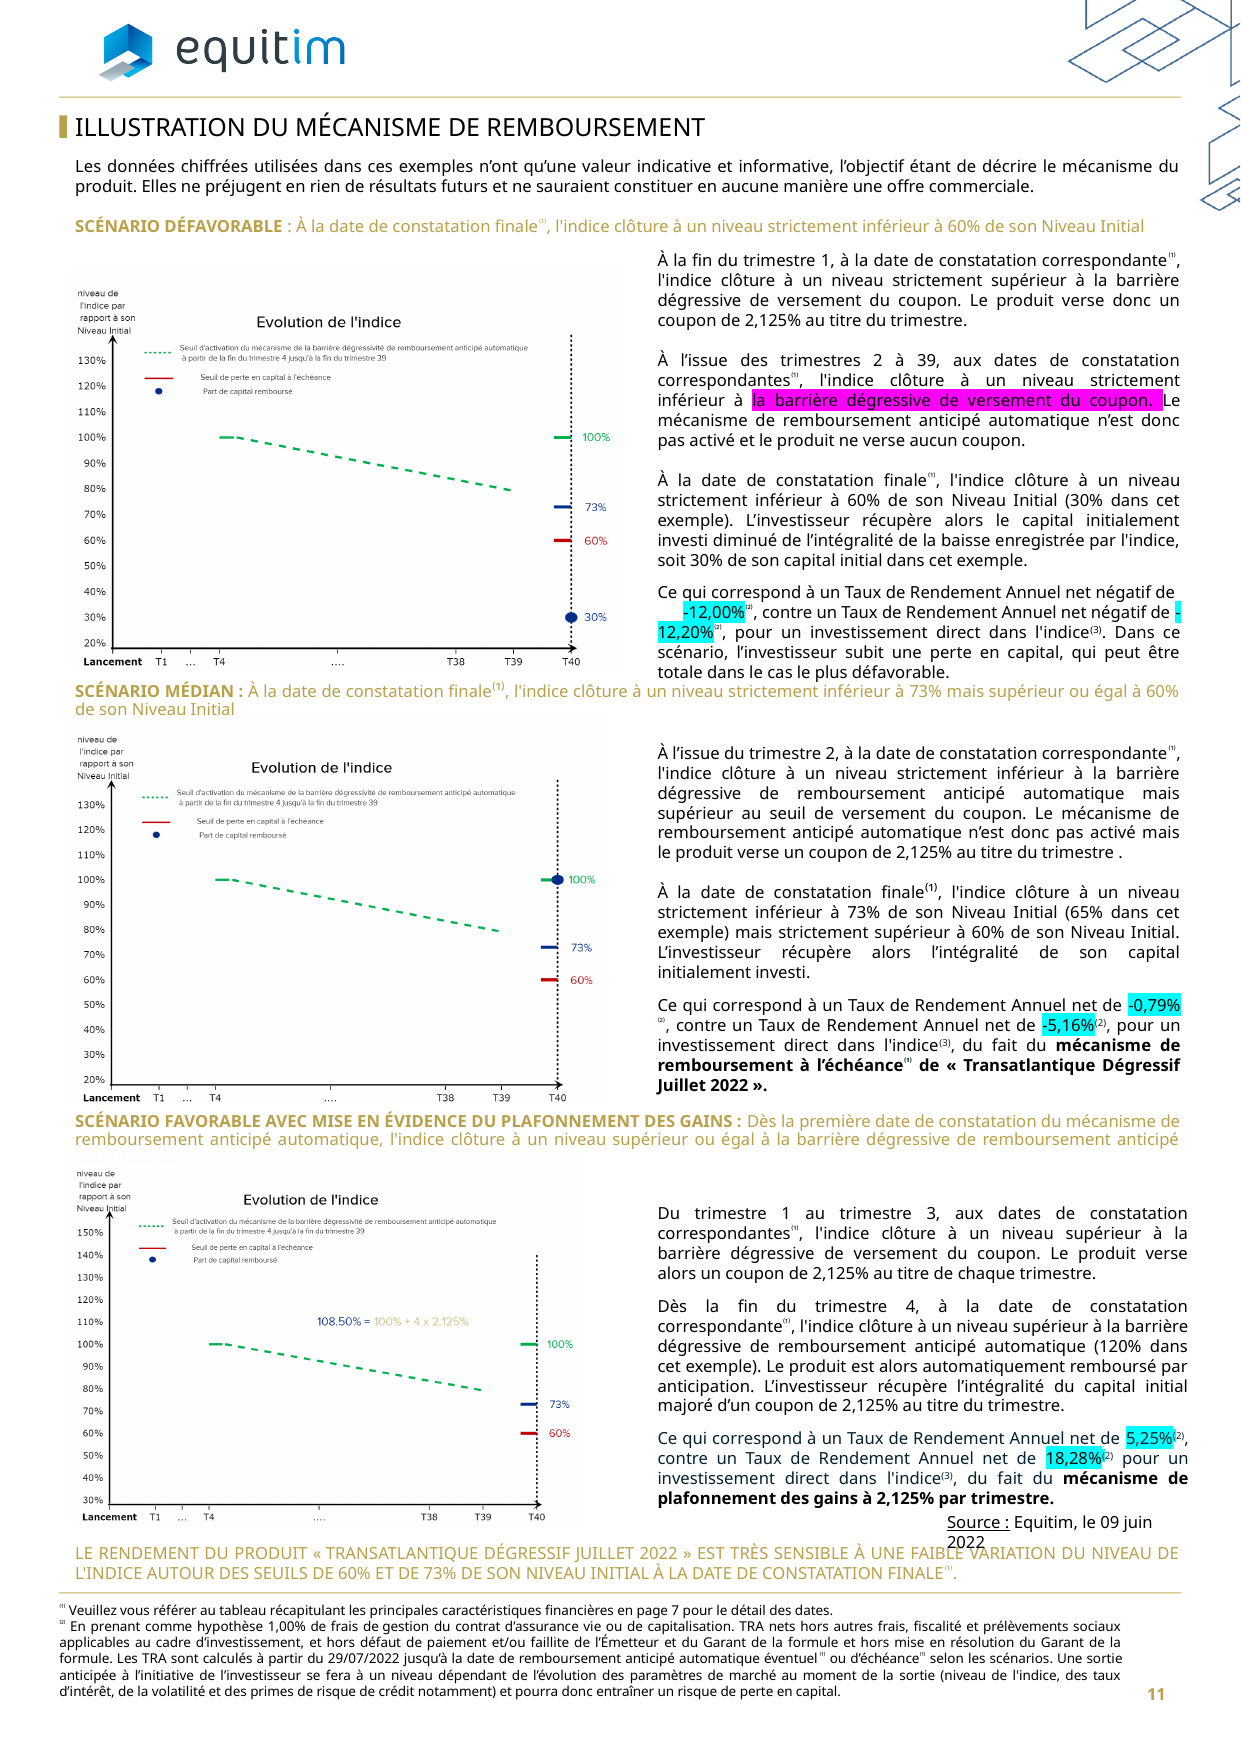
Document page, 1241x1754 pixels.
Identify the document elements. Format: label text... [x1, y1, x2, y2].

text_box LE RENDEMENT DU PRODUIT « Transatlantique Dégressif Juillet 2022 » EST TRÈS SENSIBLE À UNE FAIBLE VARIATION DU niveau DE l'indice AUTOUR DES SEUILS DE 60% ET DE 73% DE SON Niveau Initial À LA DATE DE CONSTATATION FINALE⁽¹⁾. [75, 1522, 1181, 1588]
text_box ⁽¹⁾ Veuillez vous référer au tableau récapitulant les principales caractéristiques financières en page 7 pour le détail des dates. ⁽²⁾ En prenant comme hypothèse 1,00% de frais de gestion du contrat d’assurance vie ou de capitalisation. TRA nets hors autres frais, fiscalité et prélèvements sociaux applicables au cadre d’investissement, et hors défaut de paiement et/ou faillite de l’Émetteur et du Garant de la formule et hors mise en résolution du Garant de la formule. Les TRA sont calculés à partir du 29/07/2022 jusqu’à la date de remboursement anticipé automatique éventuel⁽¹⁾ ou d’échéance⁽¹⁾ selon les scénarios. Une sortie anticipée à l’initiative de l’investisseur se fera à un niveau dépendant de l’évolution des paramètres de marché au moment de la sortie (niveau de l'indice, des taux d’intérêt, de la volatilité et des primes de risque de crédit notamment) et pourra donc entraîner un risque de perte en capital. [59, 1601, 1123, 1700]
slide_number 11 [1122, 1664, 1182, 1728]
picture [1067, 0, 1241, 211]
text_box Du trimestre 1 au trimestre 3, aux dates de constatation correspondantes⁽¹⁾, l'indice clôture à un niveau supérieur à la barrière dégressive de versement du coupon. Le produit verse alors un coupon de 2,125% au titre de chaque trimestre. Dès la fin du trimestre 4, à la date de constatation correspondante⁽¹⁾, l'indice clôture à un niveau supérieur à la barrière dégressive de remboursement anticipé automatique (120% dans cet exemple). Le produit est alors automatiquement remboursé par anticipation. L’investisseur récupère l’intégralité du capital initial majoré d’un coupon de 2,125% au titre du trimestre. Ce qui correspond à un Taux de Rendement Annuel net de 5,25%(2), contre un Taux de Rendement Annuel net de 18,28%(2) pour un investissement direct dans l'indice(3), du fait du mécanisme de plafonnement des gains à 2,125% par trimestre. [657, 1203, 1189, 1508]
picture [67, 1151, 585, 1522]
text_box [59, 115, 67, 138]
picture [77, 3, 367, 97]
text_box SCÉNARIO FAVORABLE AVEC MISE EN ÉVIDENCE DU PLAFONNEMENT DES GAINS : Dès la première date de constatation du mécanisme de remboursement anticipé automatique, l'indice clôture à un niveau supérieur ou égal à la barrière dégressive de remboursement anticipé automatique [75, 1113, 1181, 1168]
text_box À l’issue du trimestre 2, à la date de constatation correspondante⁽¹⁾, l'indice clôture à un niveau strictement inférieur à la barrière dégressive de remboursement anticipé automatique mais supérieur au seuil de versement du coupon. Le mécanisme de remboursement anticipé automatique n’est donc pas activé mais le produit verse un coupon de 2,125% au titre du trimestre . À la date de constatation finale⁽¹⁾, l'indice clôture à un niveau strictement inférieur à 73% de son Niveau Initial (65% dans cet exemple) mais strictement supérieur à 60% de son Niveau Initial. L’investisseur récupère alors l’intégralité de son capital initialement investi. Ce qui correspond à un Taux de Rendement Annuel net de -0,79%⁽²⁾, contre un Taux de Rendement Annuel net de -5,16%(2), pour un investissement direct dans l'indice(3), du fait du mécanisme de remboursement à l’échéance⁽¹⁾ de « Transatlantique Dégressif Juillet 2022 ». [657, 742, 1181, 1095]
text_box [623, 396, 793, 457]
text_box [608, 816, 807, 877]
text_box À la fin du trimestre 1, à la date de constatation correspondante⁽¹⁾, l'indice clôture à un niveau strictement supérieur à la barrière dégressive de versement du coupon. Le produit verse donc un coupon de 2,125% au titre du trimestre. À l’issue des trimestres 2 à 39, aux dates de constatation correspondantes⁽¹⁾, l'indice clôture à un niveau strictement inférieur à la barrière dégressive de versement du coupon. Le mécanisme de remboursement anticipé automatique n’est donc pas activé et le produit ne verse aucun coupon. À la date de constatation finale⁽¹⁾, l'indice clôture à un niveau strictement inférieur à 60% de son Niveau Initial (30% dans cet exemple). L’investisseur récupère alors le capital initialement investi diminué de l’intégralité de la baisse enregistrée par l'indice, soit 30% de son capital initial dans cet exemple. Ce qui correspond à un Taux de Rendement Annuel net négatif de -12,00%⁽²⁾, contre un Taux de Rendement Annuel net négatif de -12,20%⁽²⁾, pour un investissement direct dans l'indice(3). Dans ce scénario, l’investisseur subit une perte en capital, qui peut être totale dans le cas le plus défavorable. [657, 249, 1181, 682]
text_box Les données chiffrées utilisées dans ces exemples n’ont qu’une valeur indicative et informative, l’objectif étant de décrire le mécanisme du produit. Elles ne préjugent en rien de résultats futurs et ne sauraient constituer en aucune manière une offre commerciale. [75, 156, 1181, 197]
text_box SCÉNARIO MÉDIAN : À la date de constatation finale⁽¹⁾, l'indice clôture à un niveau strictement inférieur à 73% mais supérieur ou égal à 60% de son Niveau Initial [75, 682, 1181, 719]
text_box Source : Equitim, le 09 juin 2022 [932, 1504, 1203, 1560]
picture [67, 716, 608, 1103]
text_box [585, 1275, 785, 1337]
picture [67, 269, 623, 667]
text_box ILLUSTRATION DU MÉCANISME DE REMBOURSEMENT [75, 109, 1192, 148]
text_box SCÉNARIO DÉFAVORABLE : À la date de constatation finale⁽¹⁾, l'indice clôture à un niveau strictement inférieur à 60% de son Niveau Initial [75, 215, 1181, 236]
